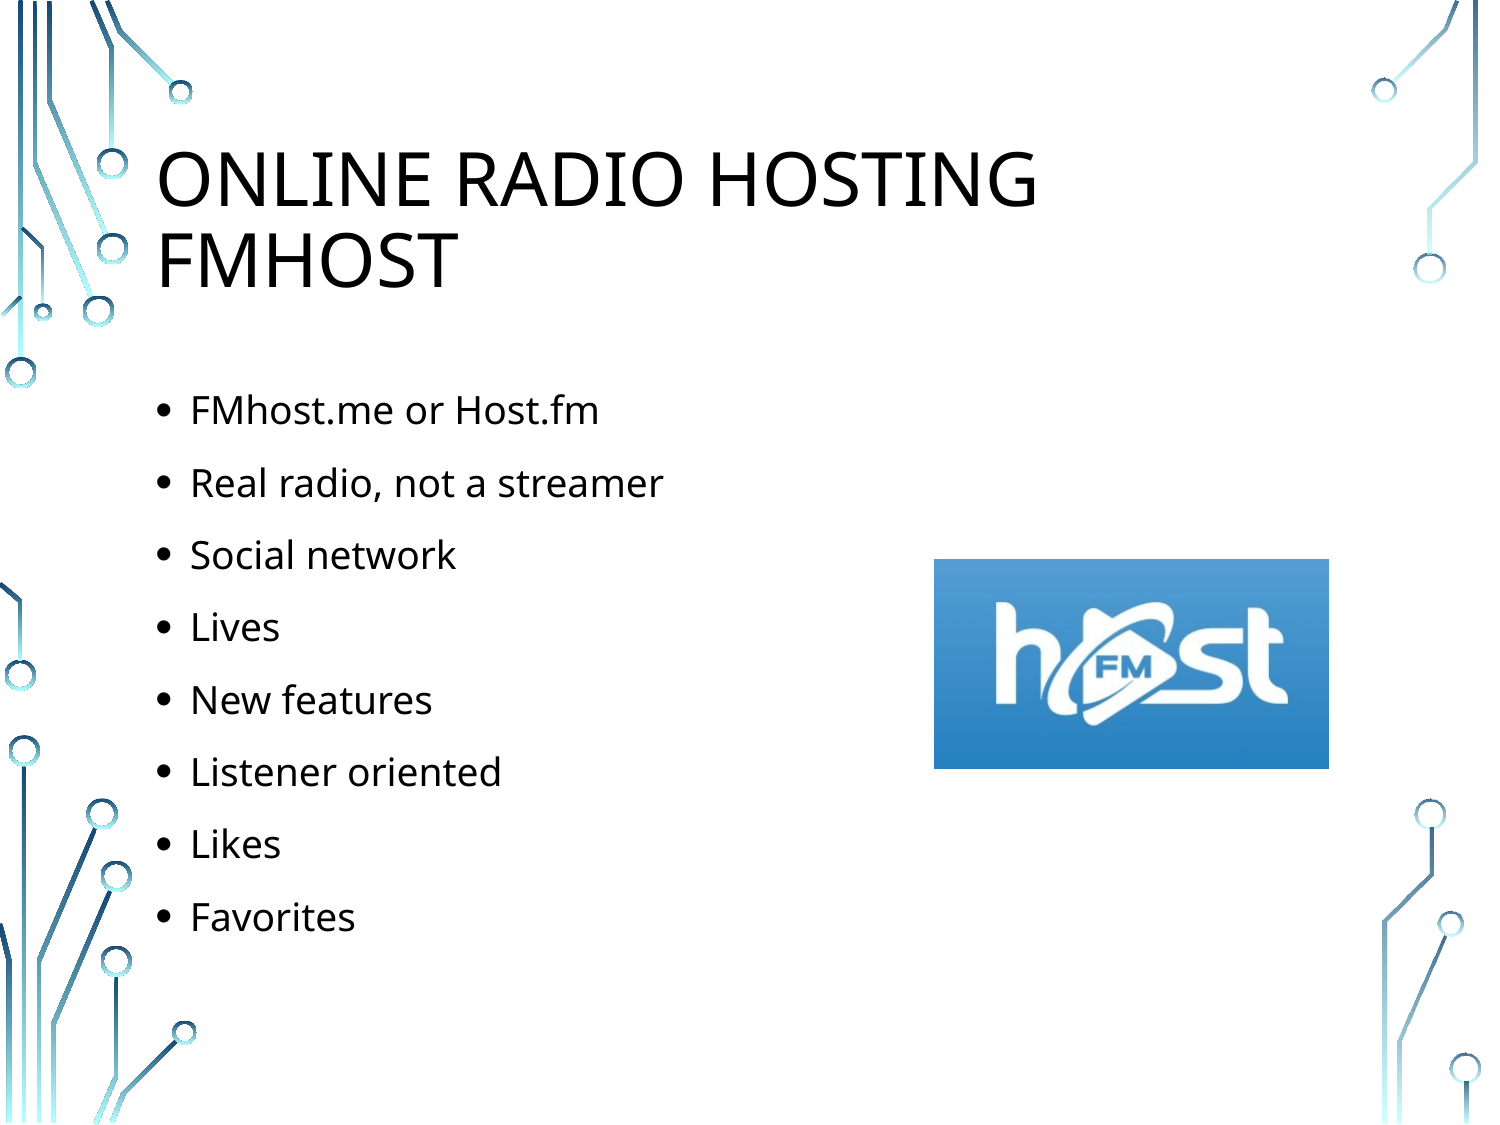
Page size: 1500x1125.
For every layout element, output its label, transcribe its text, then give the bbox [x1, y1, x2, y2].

picture [933, 559, 1329, 770]
list FMhost.me or Host.fm Real radio, not a streamer Social network Lives New features Listener oriented Likes Favorites [140, 369, 1360, 950]
title Online Radio Hosting FMhost [140, 101, 1360, 344]
